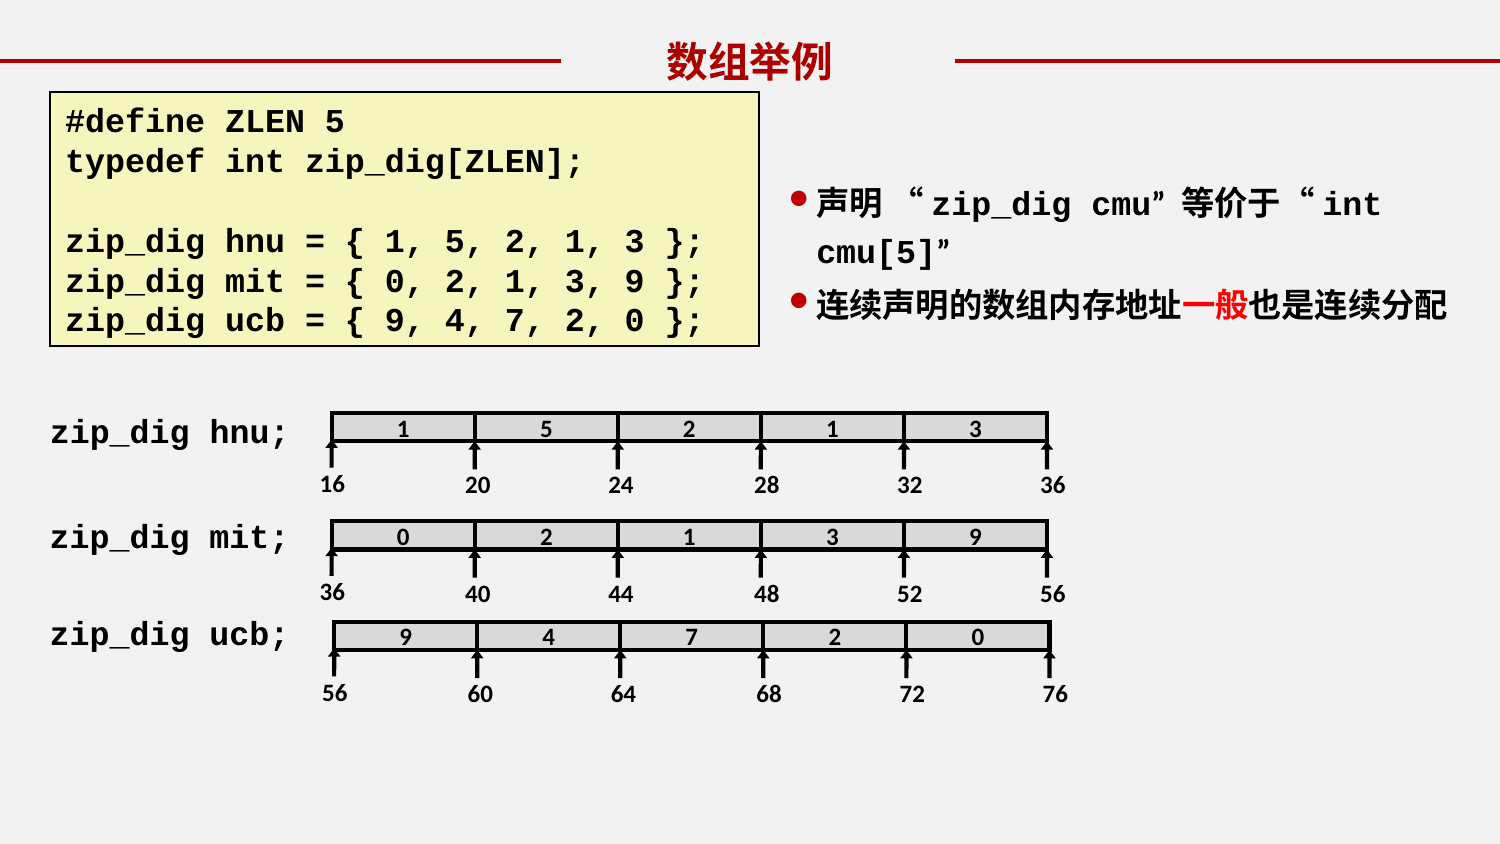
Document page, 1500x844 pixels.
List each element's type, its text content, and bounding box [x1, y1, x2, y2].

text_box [279, 521, 1131, 606]
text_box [282, 621, 1134, 706]
text_box zip_dig mit; [0, 507, 305, 563]
text_box 声明 “zip_dig cmu” 等价于“int cmu[5]” 连续声明的数组内存地址一般也是连续分配 [774, 166, 1500, 303]
text_box zip_dig hnu; [0, 402, 305, 458]
text_box 数组举例 [625, 28, 875, 93]
text_box zip_dig ucb; [0, 604, 305, 660]
text_box #define ZLEN 5 typedef int zip_dig[ZLEN]; zip_dig hnu = { 1, 5, 2, 1, 3 }; zip_dig mit = { 0, 2, 1, 3, 9 }; zip_dig ucb = { 9, 4, 7, 2, 0 }; [50, 91, 760, 346]
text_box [279, 412, 1131, 497]
